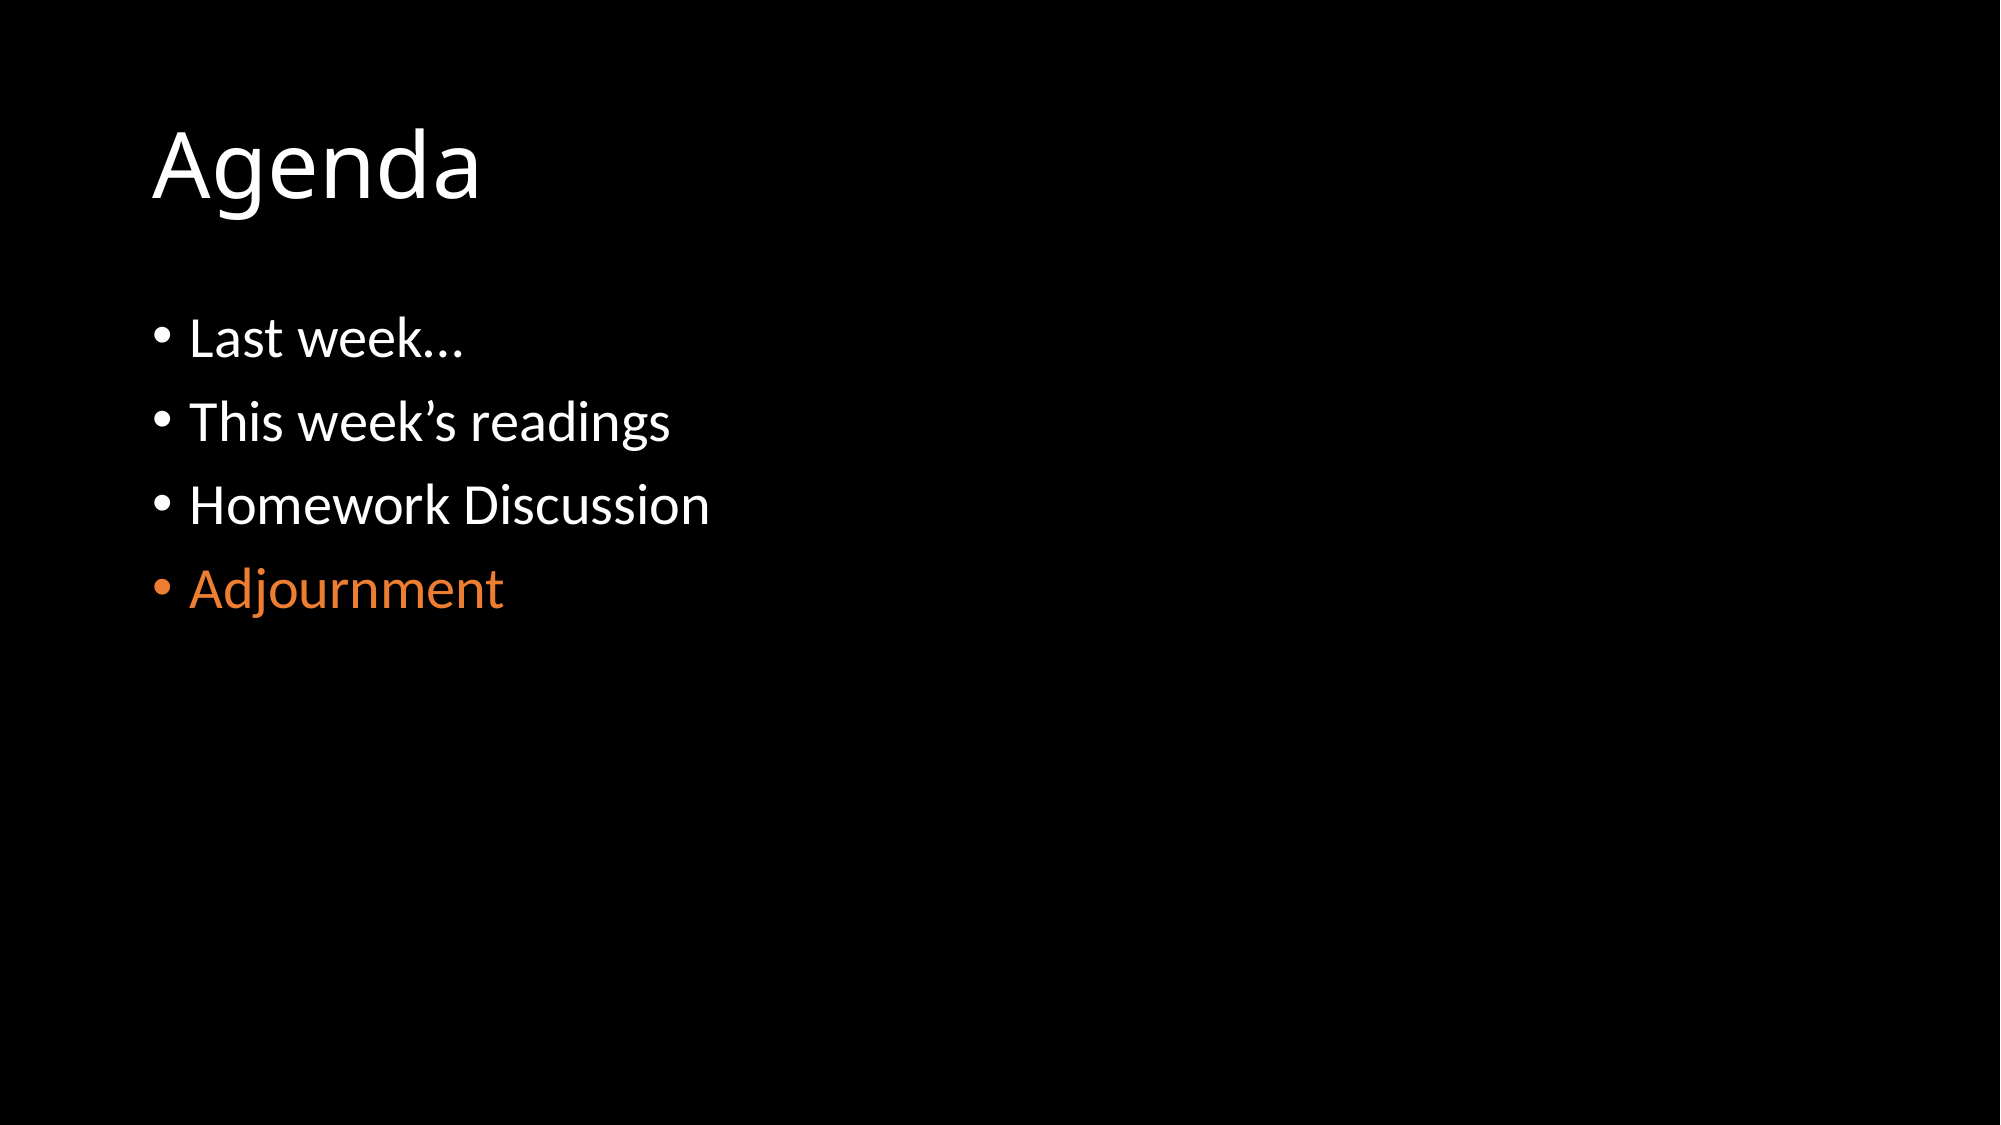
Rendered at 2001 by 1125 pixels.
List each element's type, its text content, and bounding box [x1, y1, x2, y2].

title Agenda [137, 59, 1863, 278]
list Last week… This week’s readings Homework Discussion Adjournment [137, 299, 1863, 1014]
